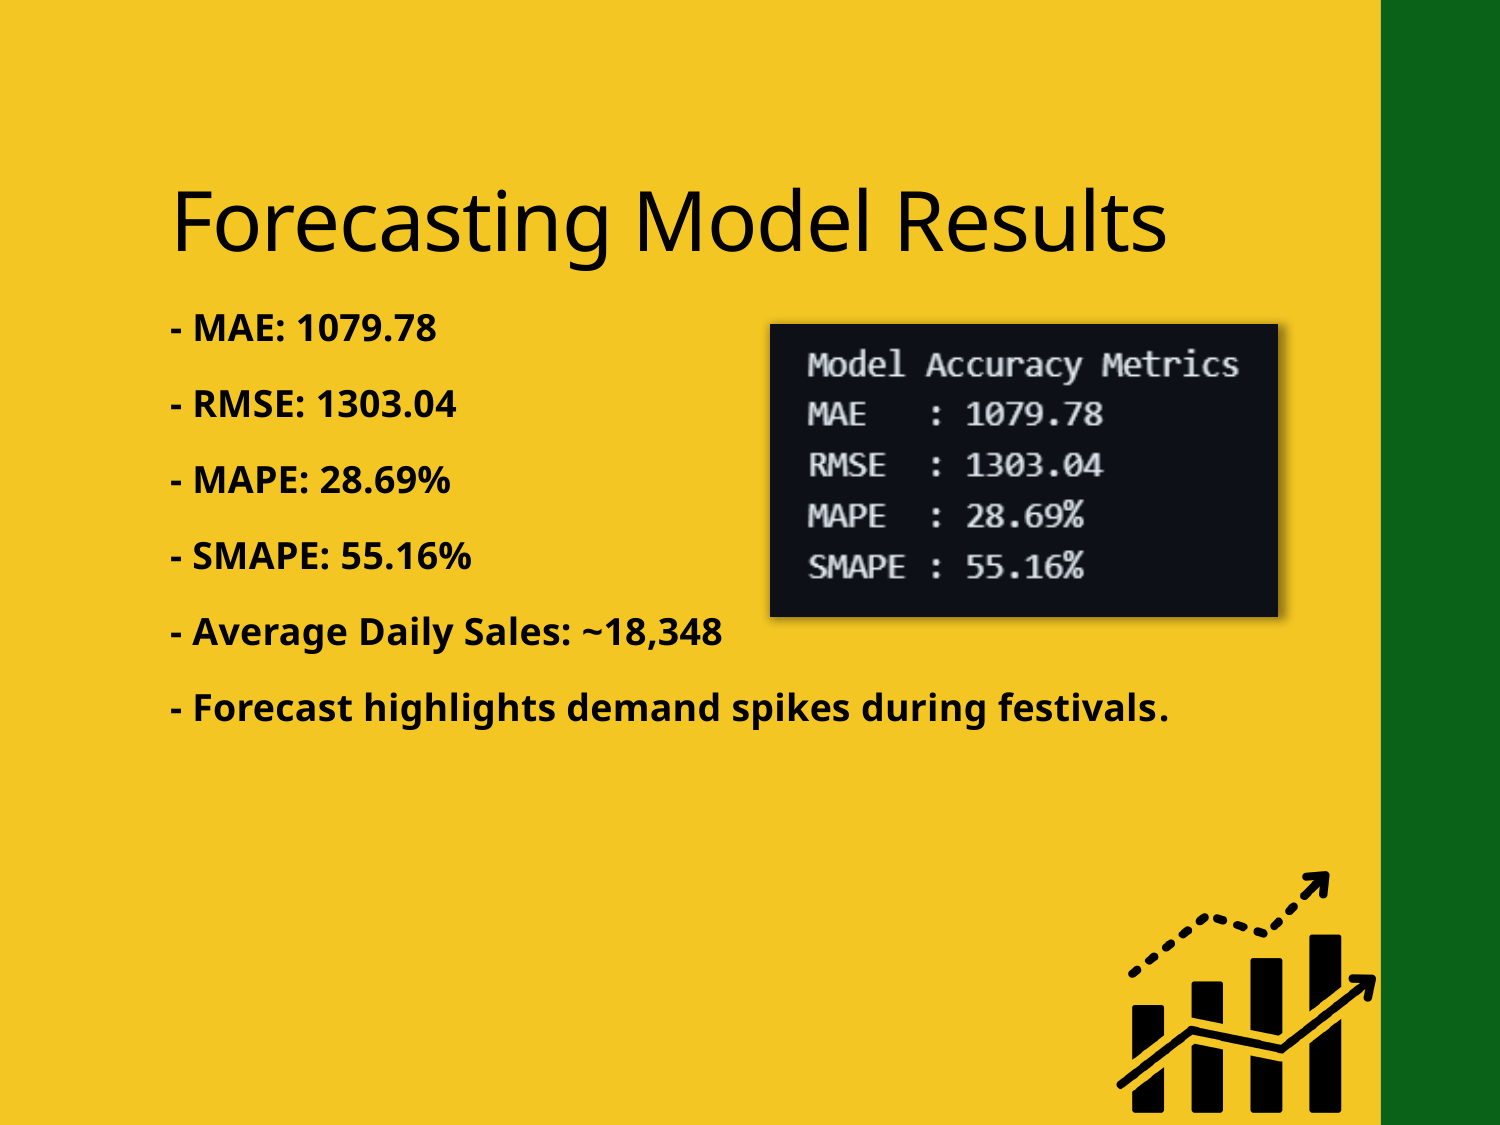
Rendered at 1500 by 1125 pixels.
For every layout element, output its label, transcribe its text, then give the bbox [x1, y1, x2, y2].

picture [1112, 858, 1380, 1125]
title Forecasting Model Results [155, 60, 1348, 278]
list - MAE: 1079.78 - RMSE: 1303.04 - MAPE: 28.69% - SMAPE: 55.16% - Average Daily Sales: ~18,348 - Forecast highlights demand spikes during festivals. [155, 299, 1213, 1014]
picture [770, 324, 1278, 617]
